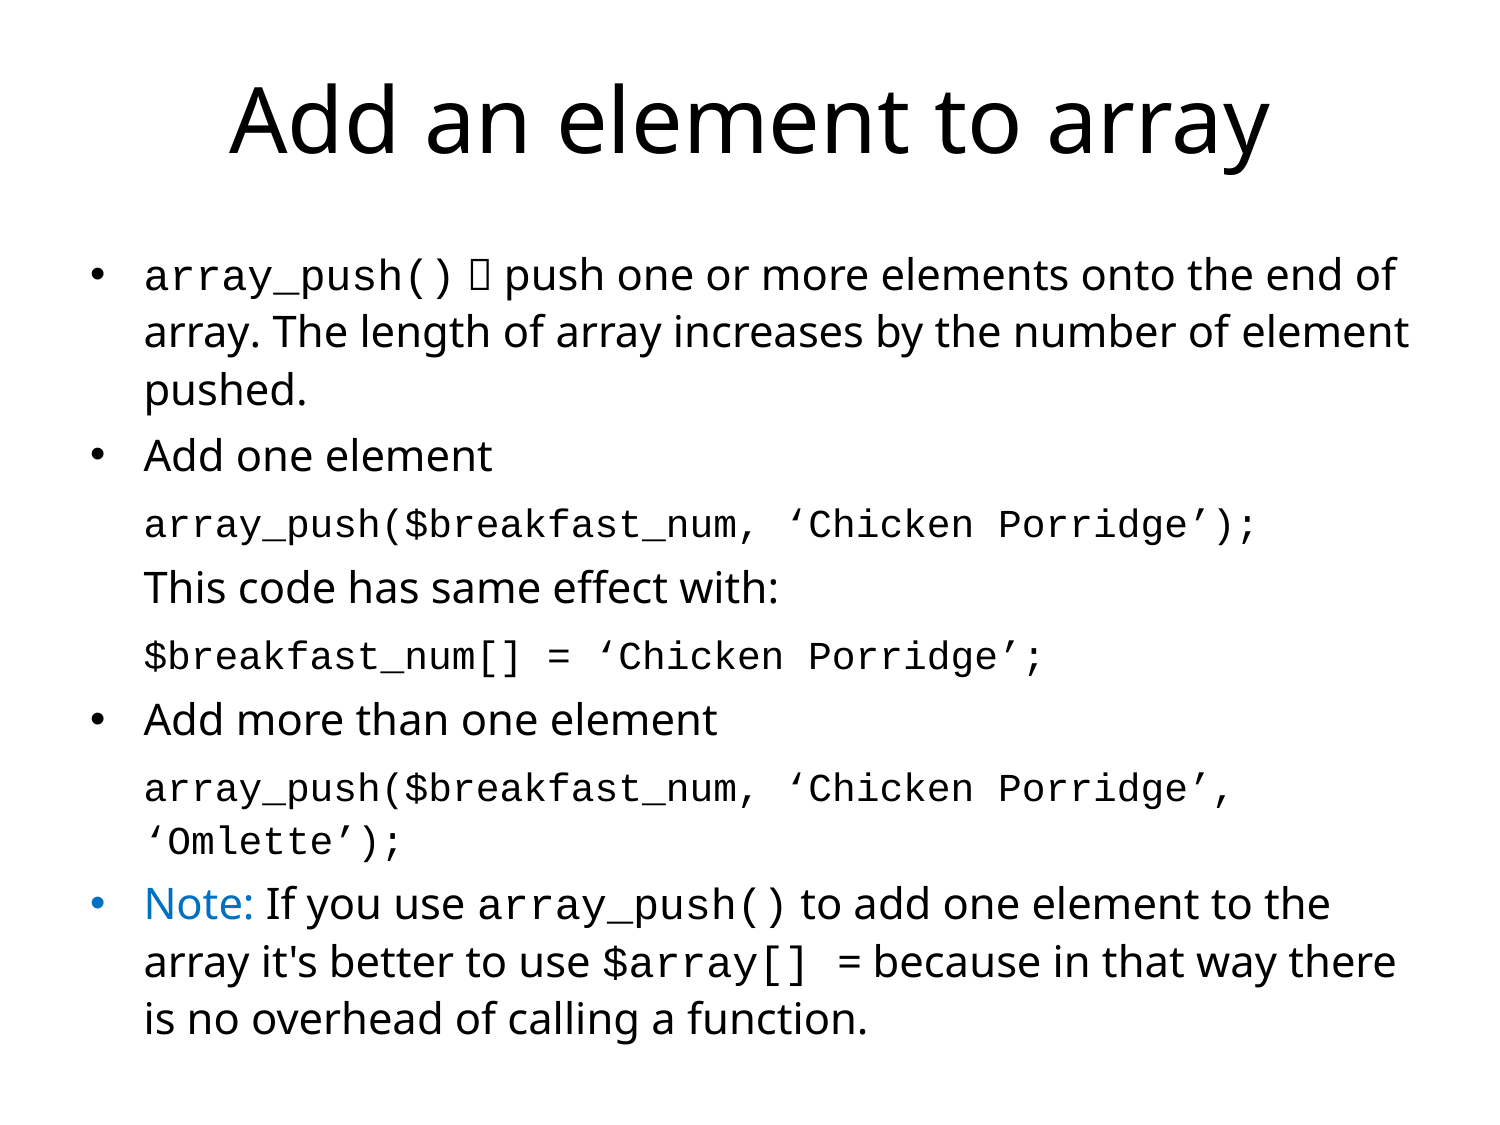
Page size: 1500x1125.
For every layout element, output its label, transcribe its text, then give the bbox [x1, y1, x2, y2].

list array_push()  push one or more elements onto the end of array. The length of array increases by the number of element pushed. Add one element array_push($breakfast_num, ‘Chicken Porridge’); This code has same effect with: $breakfast_num[] = ‘Chicken Porridge’; Add more than one element array_push($breakfast_num, ‘Chicken Porridge’, ‘Omlette’); Note: If you use array_push() to add one element to the array it's better to use $array[] = because in that way there is no overhead of calling a function. [75, 234, 1425, 1055]
title Add an element to array [75, 23, 1425, 211]
